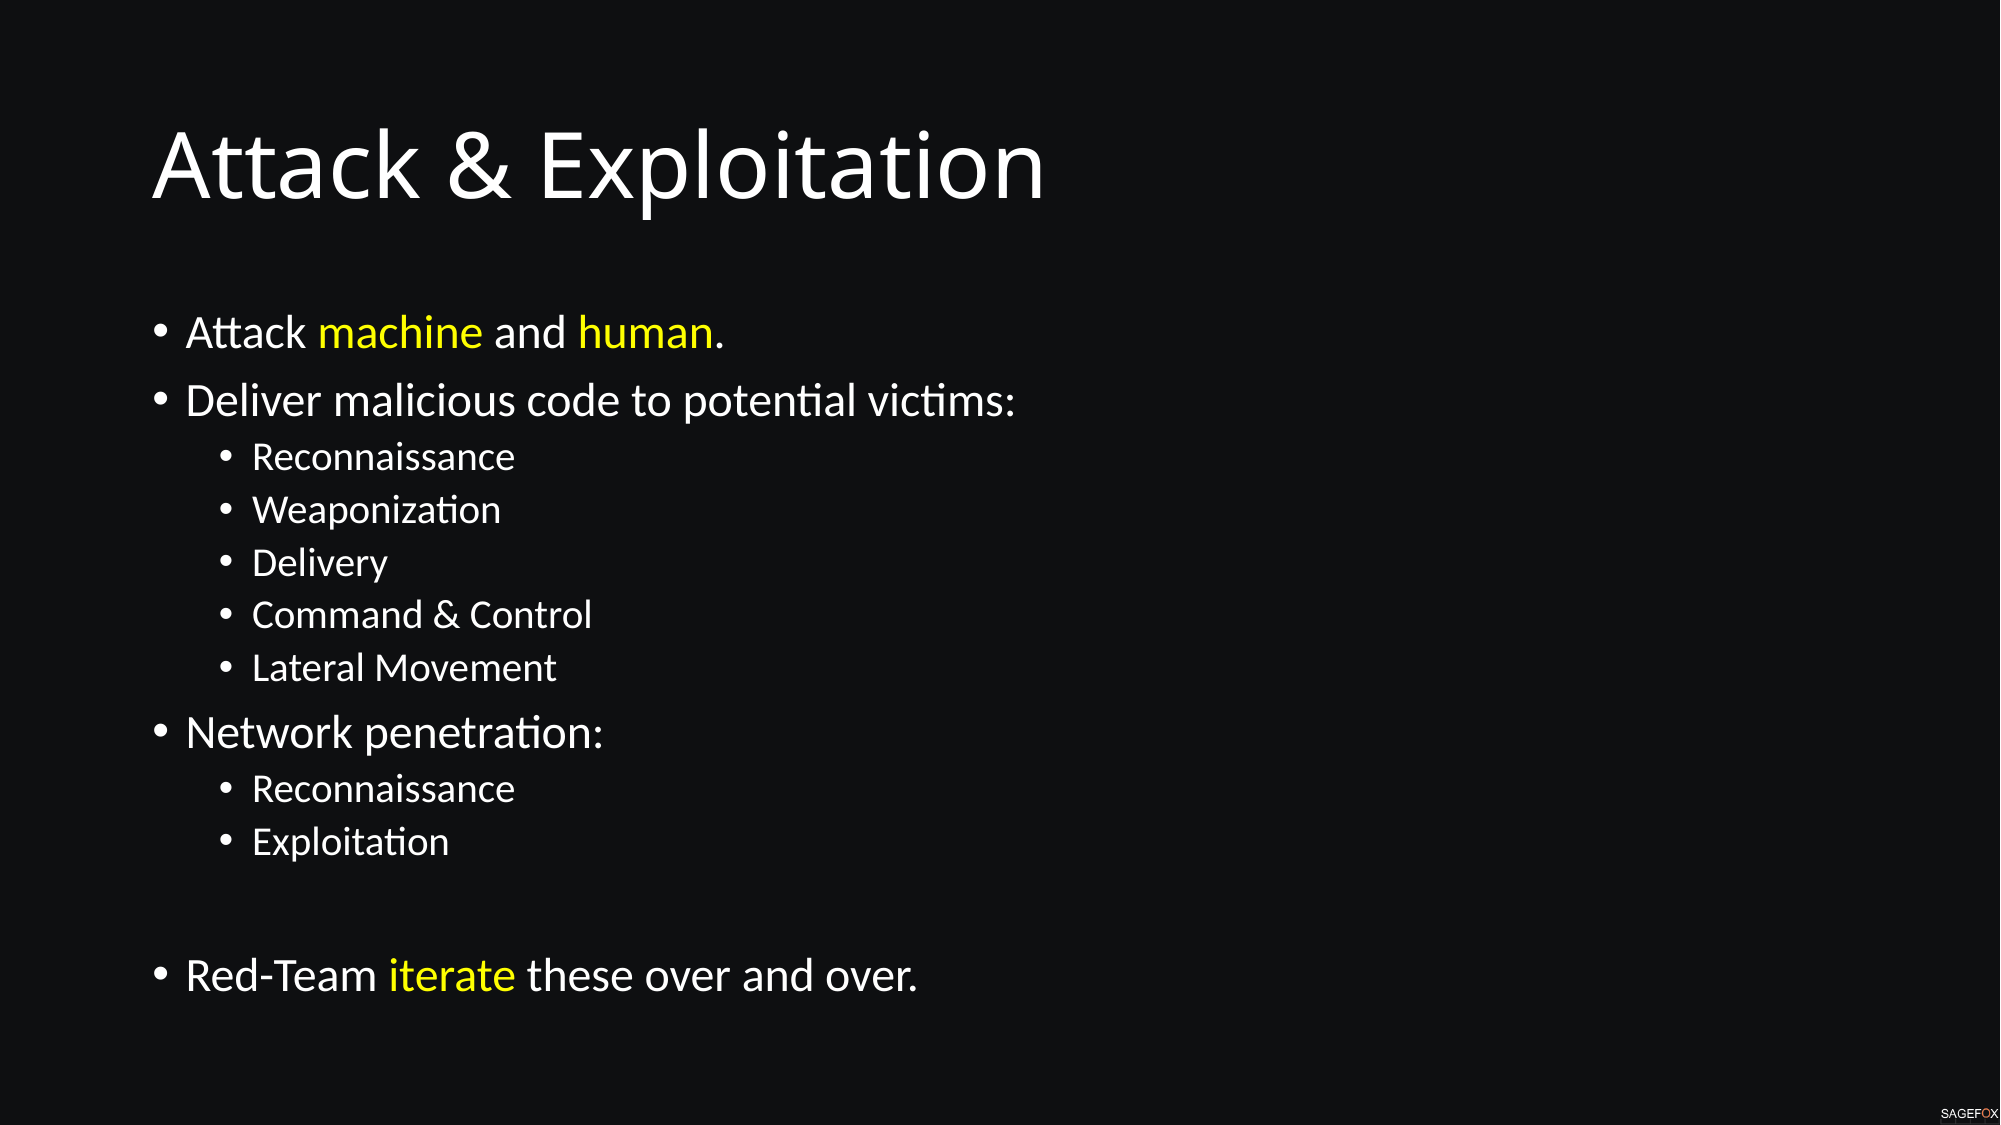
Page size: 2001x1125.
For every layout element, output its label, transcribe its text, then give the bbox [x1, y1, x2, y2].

list Attack machine and human. Deliver malicious code to potential victims: Reconnaissance Weaponization Delivery Command & Control Lateral Movement Network penetration: Reconnaissance Exploitation Red-Team iterate these over and over. [137, 299, 1863, 1014]
title Attack & Exploitation [137, 59, 1863, 278]
picture [1940, 1108, 2000, 1125]
